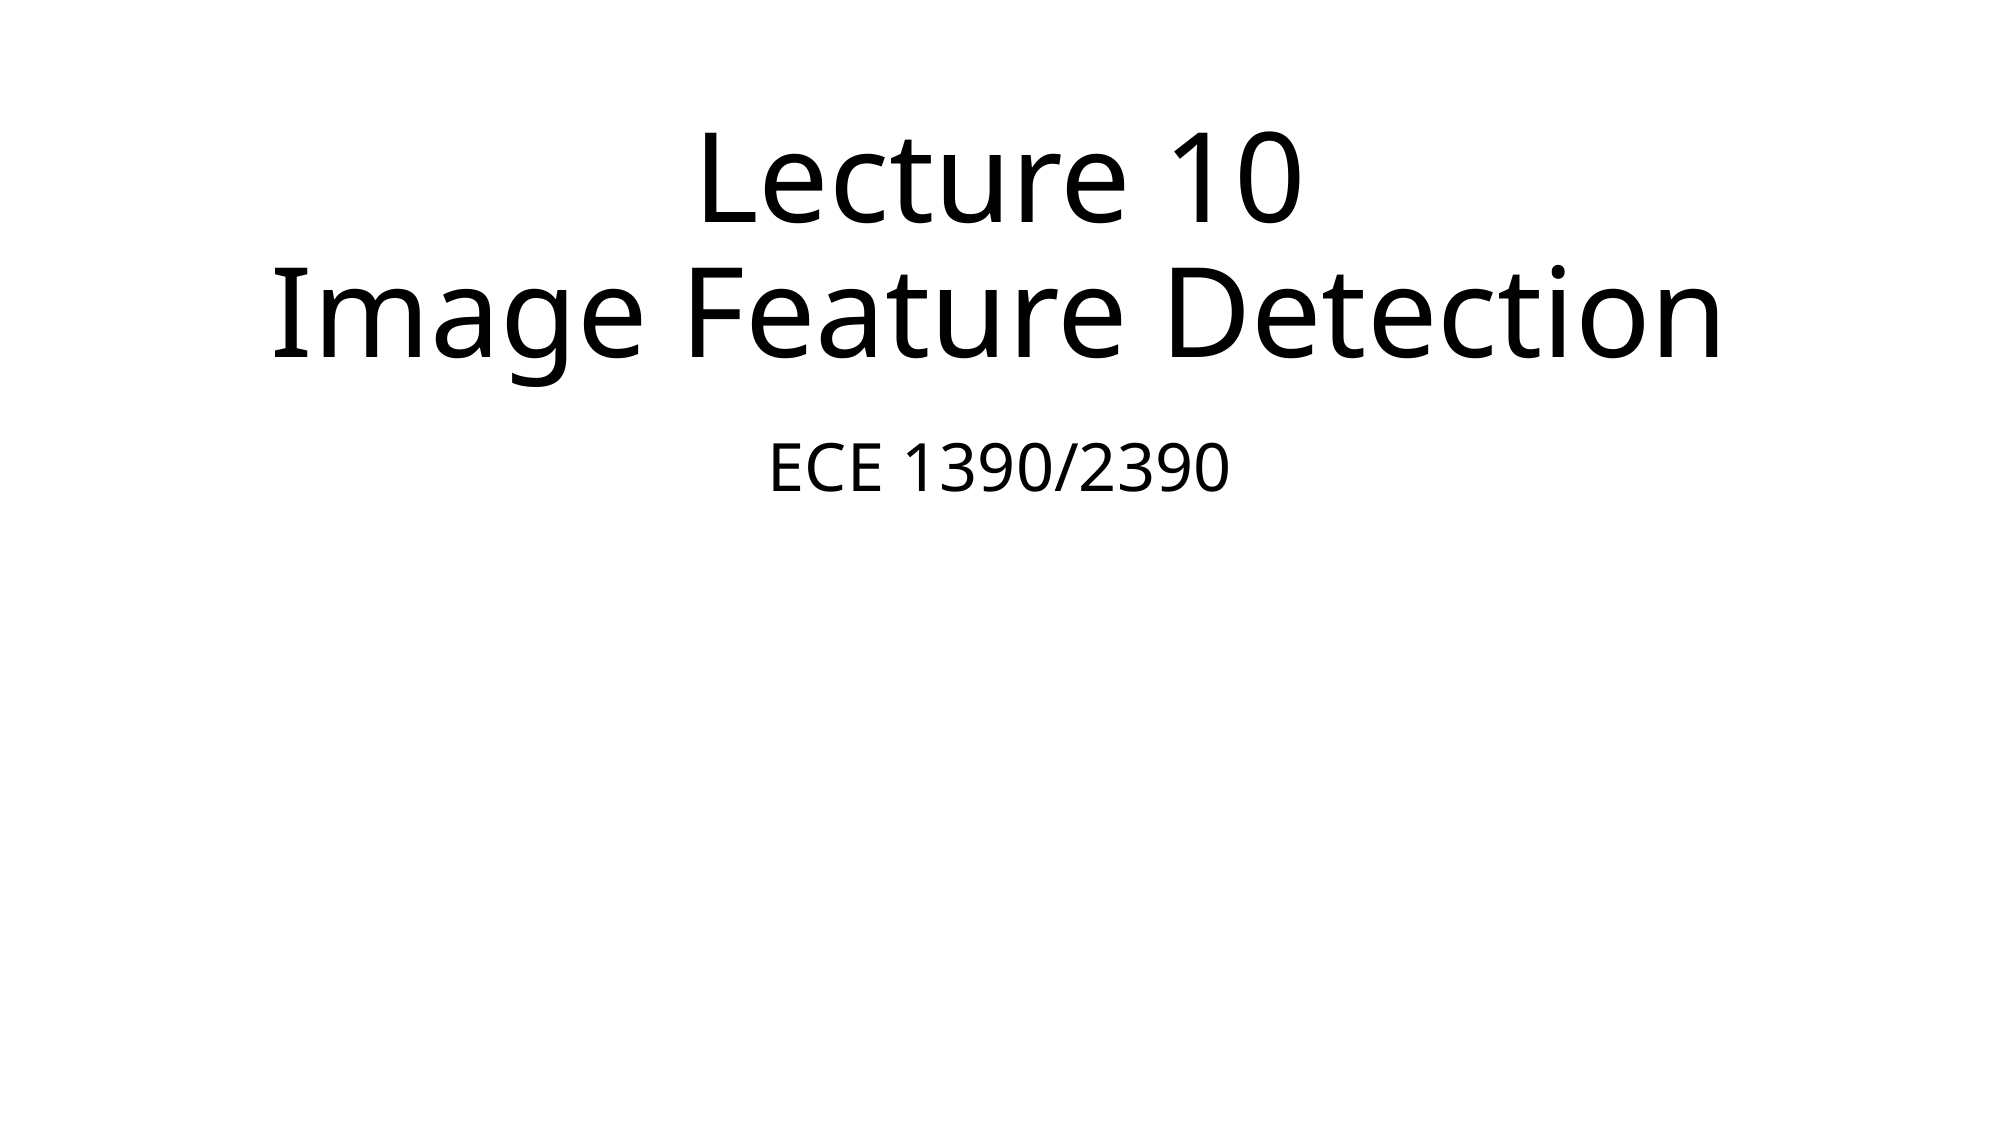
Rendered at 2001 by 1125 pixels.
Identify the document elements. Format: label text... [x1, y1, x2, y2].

subtitle ECE 1390/2390 [249, 426, 1750, 699]
title Lecture 10 Image Feature Detection [249, 0, 1750, 392]
